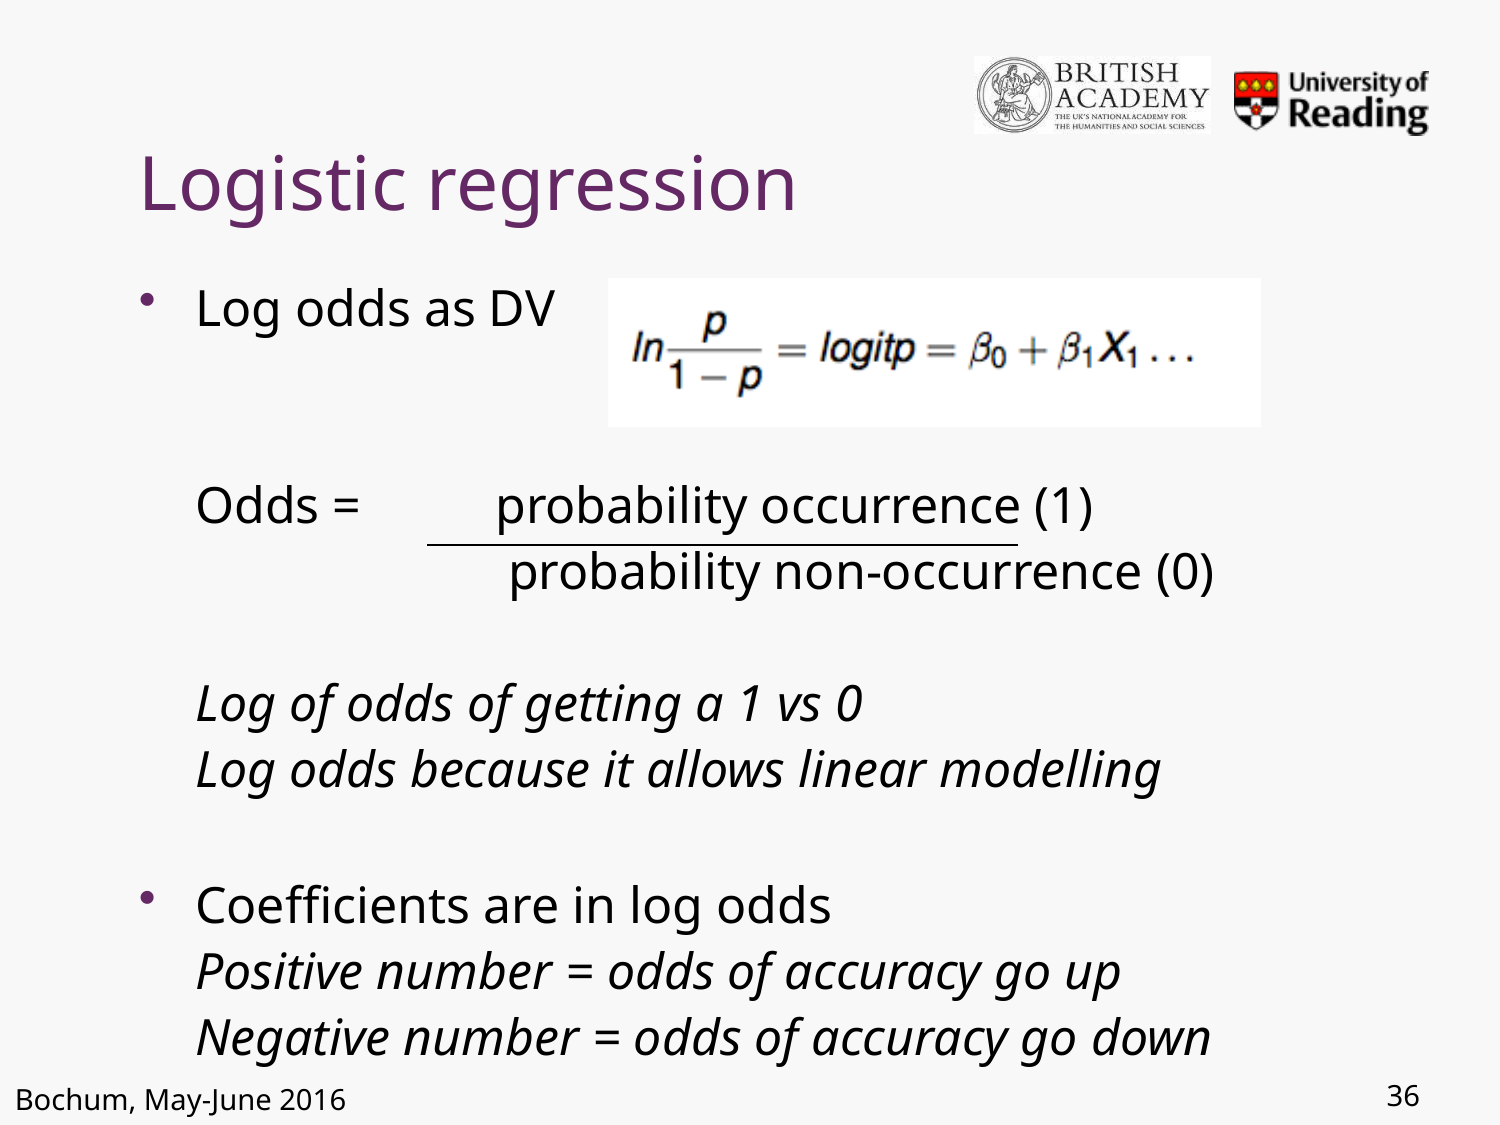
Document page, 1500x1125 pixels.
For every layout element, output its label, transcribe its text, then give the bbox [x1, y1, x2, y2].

list Log odds as DV Odds = probability occurrence (1) probability non-occurrence (0) Log of odds of getting a 1 vs 0 Log odds because it allows linear modelling Coefficients are in log odds Positive number = odds of accuracy go up Negative number = odds of accuracy go down [123, 262, 1425, 975]
title Logistic regression [123, 45, 1140, 233]
picture [607, 278, 1261, 428]
slide_number 36 [1324, 1069, 1436, 1125]
picture [1234, 71, 1429, 136]
